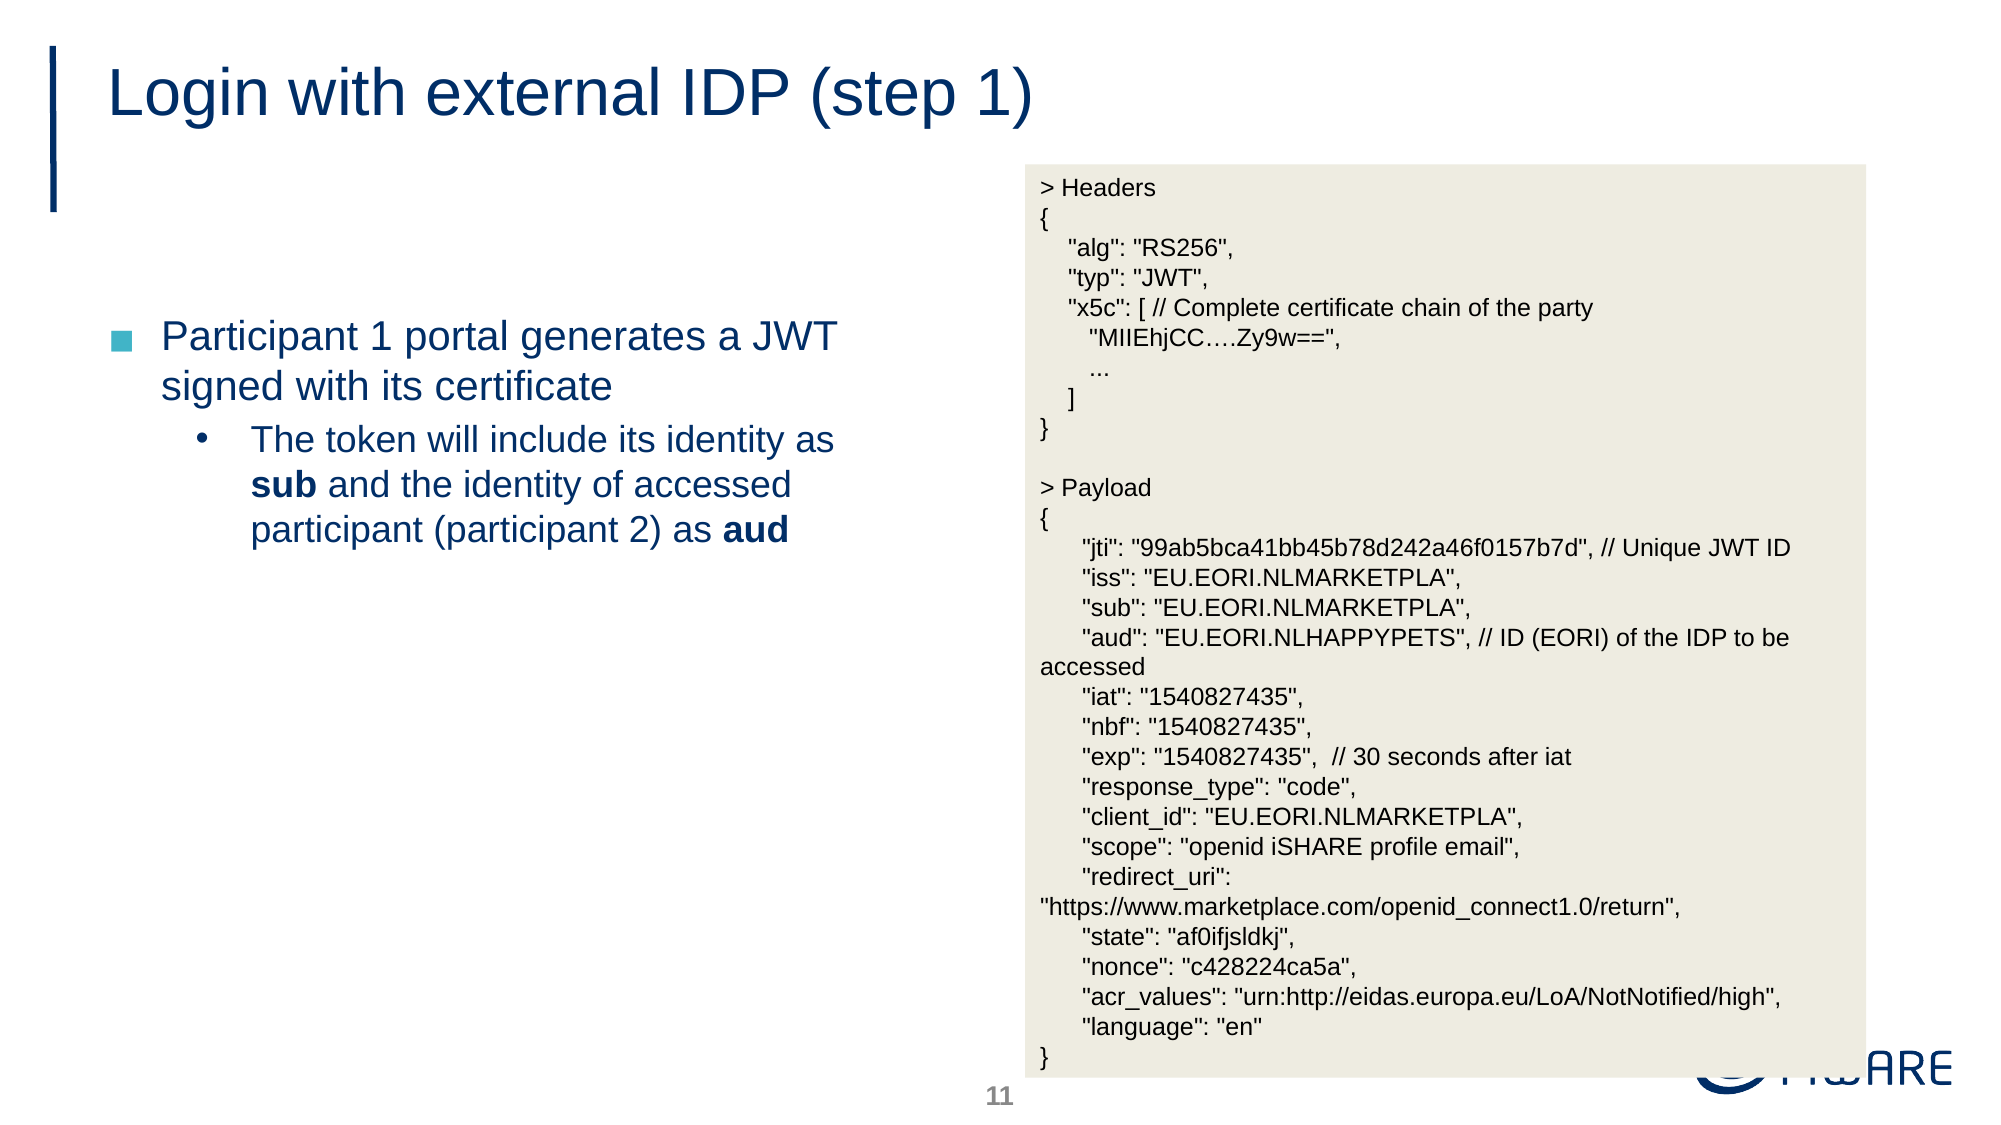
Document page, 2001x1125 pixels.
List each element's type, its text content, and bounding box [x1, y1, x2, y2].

list Participant 1 portal generates a JWT signed with its certificate The token will include its identity as sub and the identity of accessed participant (participant 2) as aud [92, 301, 887, 785]
text_box > Headers { "alg": "RS256", "typ": "JWT", "x5c": [ // Complete certificate chain of the party "MIIEhjCC….Zy9w==", ... ] } > Payload { "jti": "99ab5bca41bb45b78d242a46f0157b7d", // Unique JWT ID "iss": "EU.EORI.NLMARKETPLA", "sub": "EU.EORI.NLMARKETPLA", "aud": "EU.EORI.NLHAPPYPETS", // ID (EORI) of the IDP to be accessed "iat": "1540827435", "nbf": "1540827435", "exp": "1540827435", // 30 seconds after iat "response_type": "code", "client_id": "EU.EORI.NLMARKETPLA", "scope": "openid iSHARE profile email", "redirect_uri": "https://www.marketplace.com/openid_connect1.0/return", "state": "af0ifjsldkj", "nonce": "c428224ca5a", "acr_values": "urn:http://eidas.europa.eu/LoA/NotNotified/high", "language": "en" } [1025, 164, 1867, 1078]
picture [1693, 1038, 1956, 1097]
title Login with external IDP (step 1) [92, 41, 1921, 207]
slide_number 10 [887, 1065, 1113, 1125]
